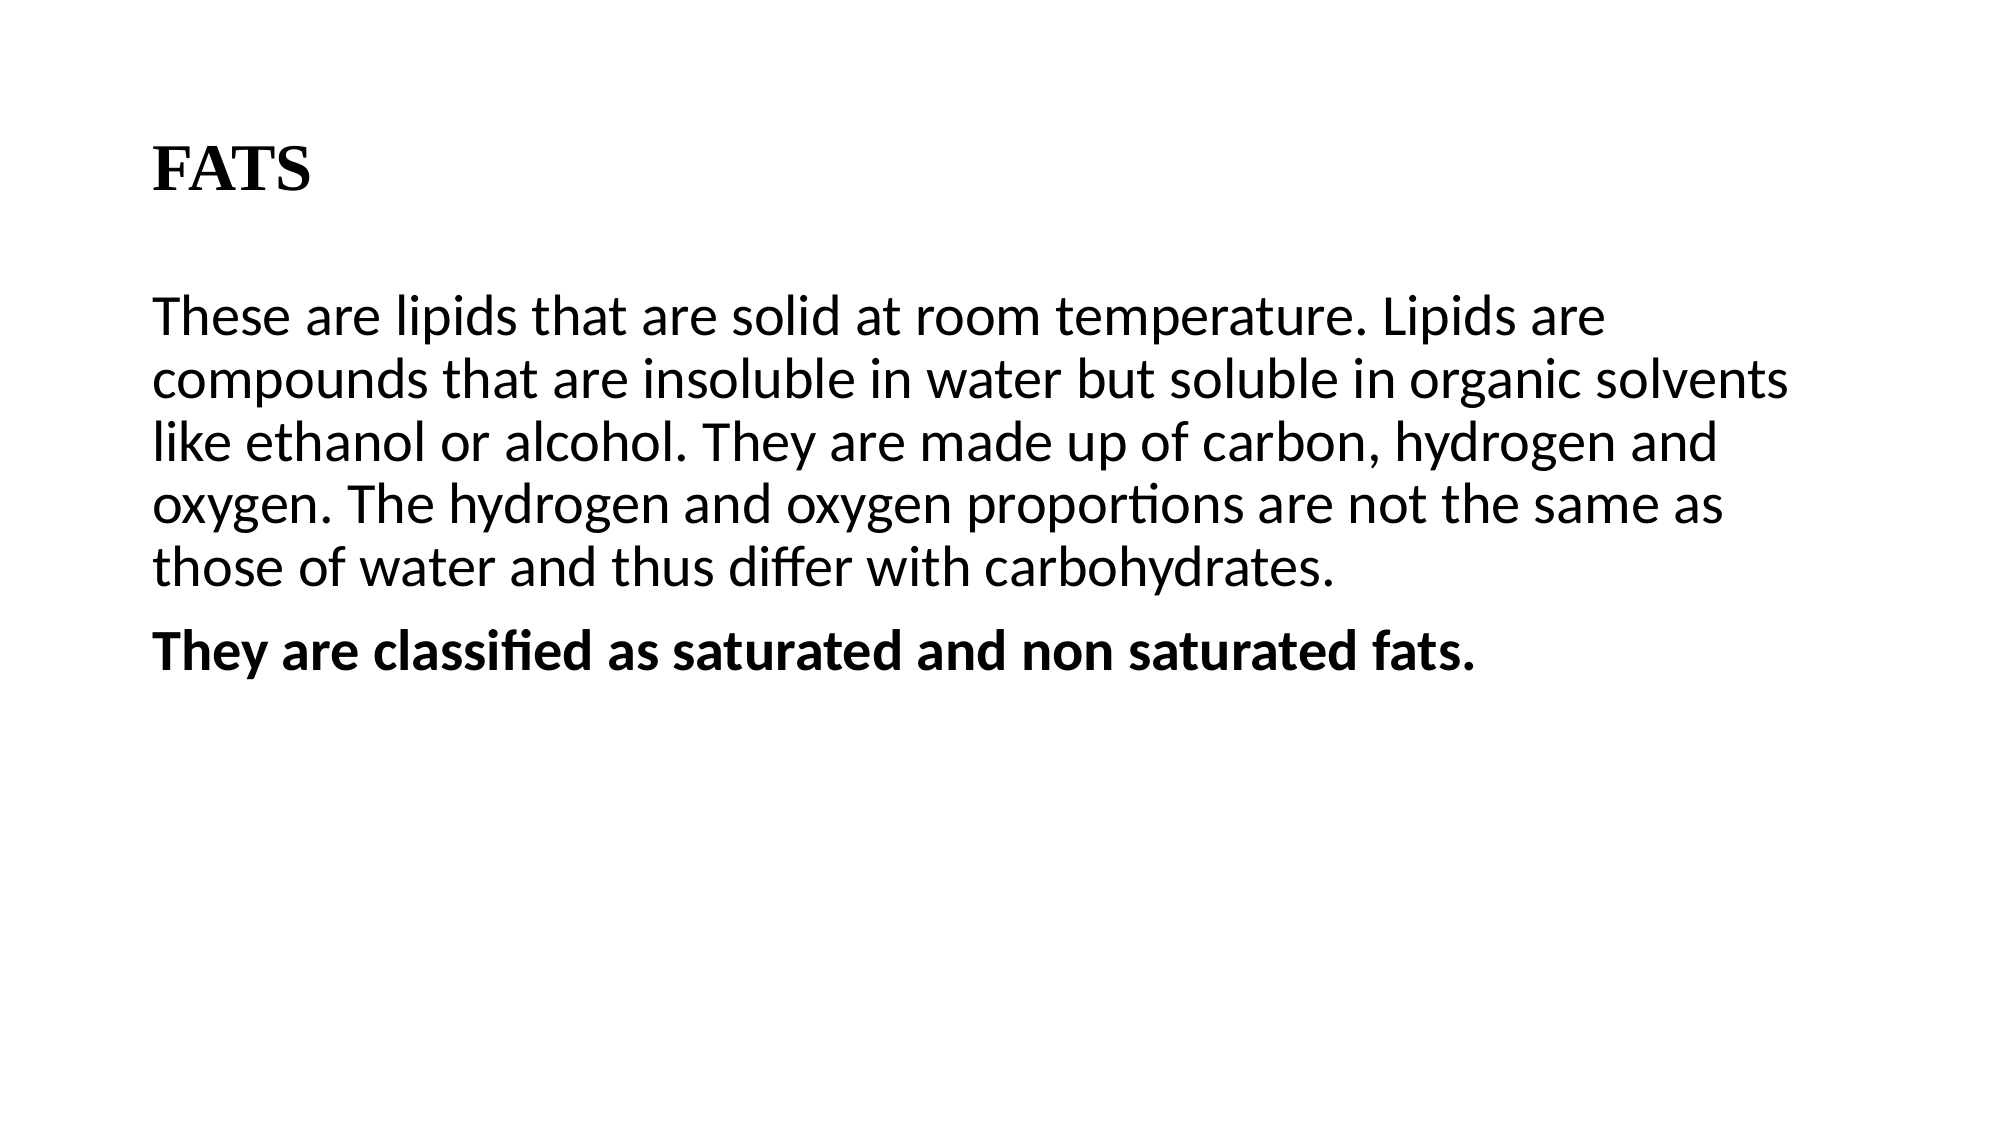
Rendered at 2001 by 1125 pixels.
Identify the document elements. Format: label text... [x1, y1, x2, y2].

title FATS [137, 59, 1863, 277]
list These are lipids that are solid at room temperature. Lipids are compounds that are insoluble in water but soluble in organic solvents like ethanol or alcohol. They are made up of carbon, hydrogen and oxygen. The hydrogen and oxygen proportions are not the same as those of water and thus differ with carbohydrates. They are classified as saturated and non saturated fats. [137, 277, 1863, 1014]
